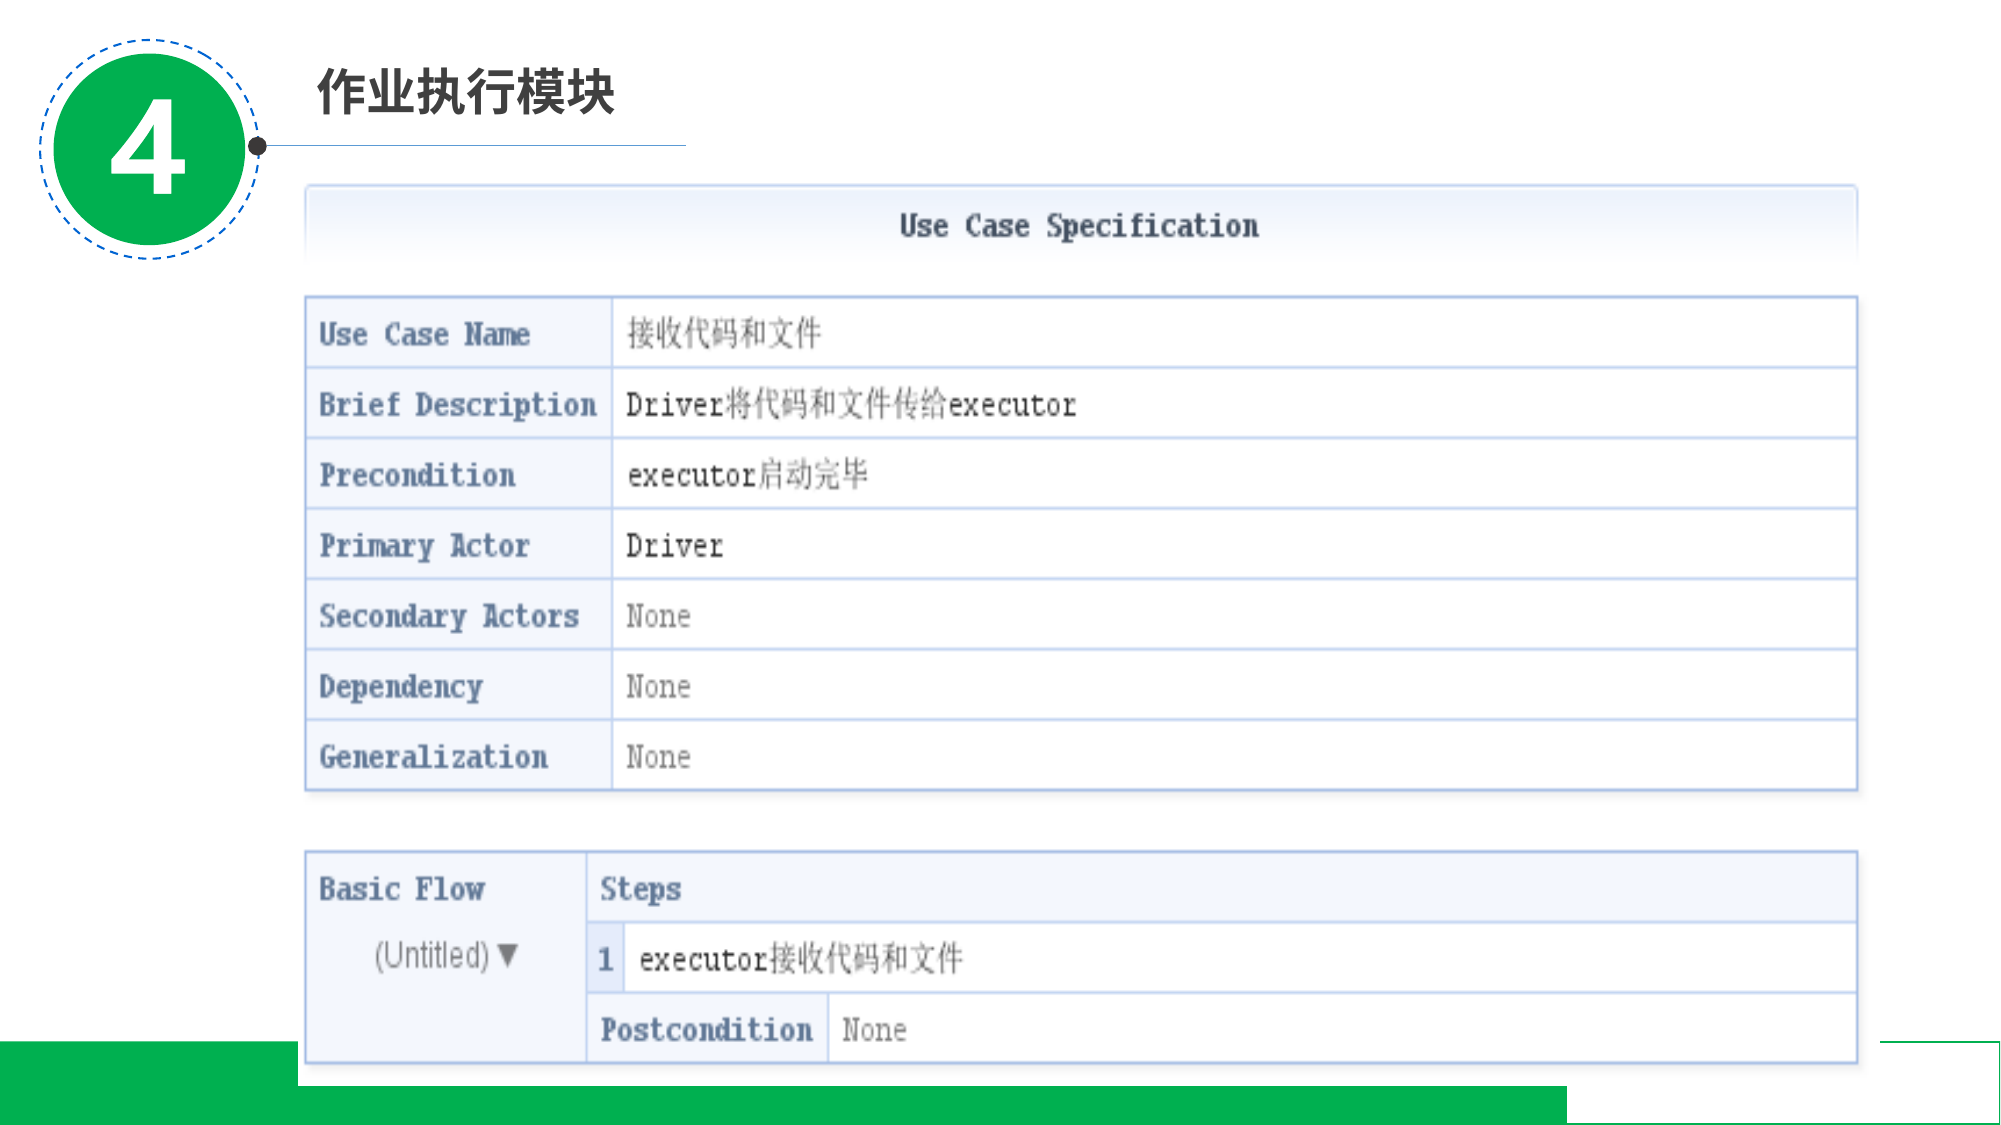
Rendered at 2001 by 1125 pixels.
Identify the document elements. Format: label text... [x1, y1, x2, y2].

picture [298, 182, 1880, 1086]
text_box [53, 53, 246, 246]
text_box [39, 38, 260, 260]
text_box [246, 135, 268, 157]
text_box 作业执行模块 [244, 53, 905, 129]
